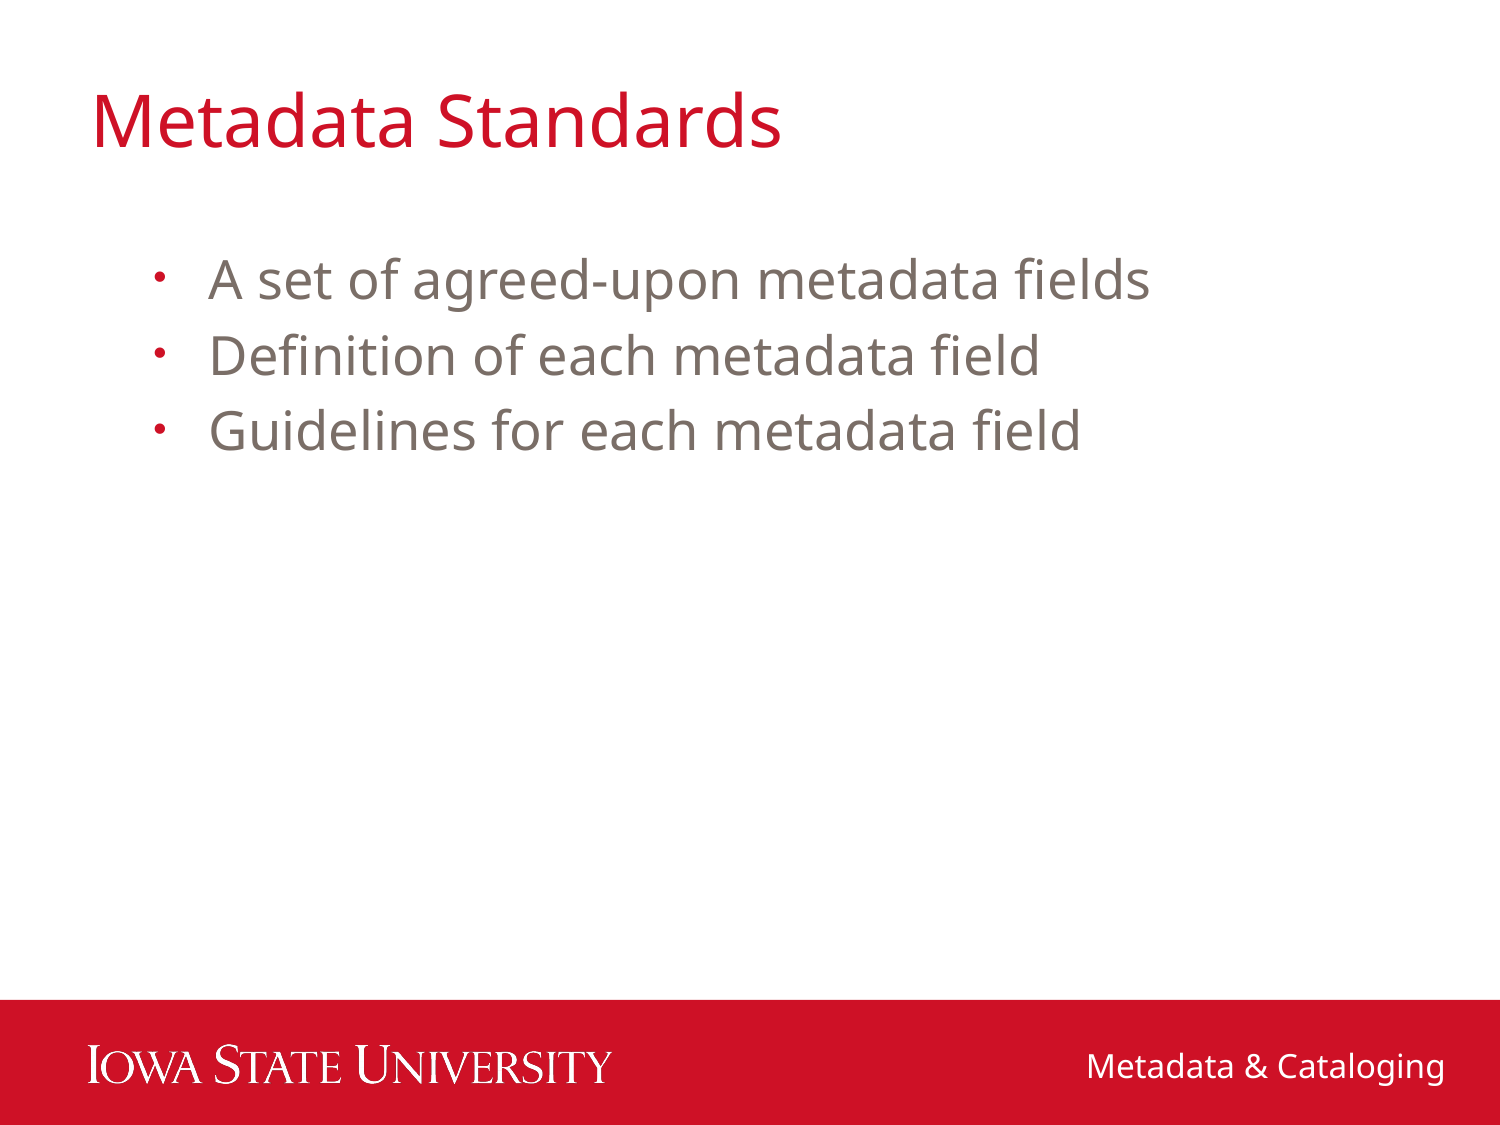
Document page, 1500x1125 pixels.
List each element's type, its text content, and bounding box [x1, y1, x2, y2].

picture [87, 1044, 613, 1088]
list A set of agreed-upon metadata fields Definition of each metadata field Guidelines for each metadata field [137, 237, 1388, 913]
title Metadata Standards [74, 24, 1376, 213]
